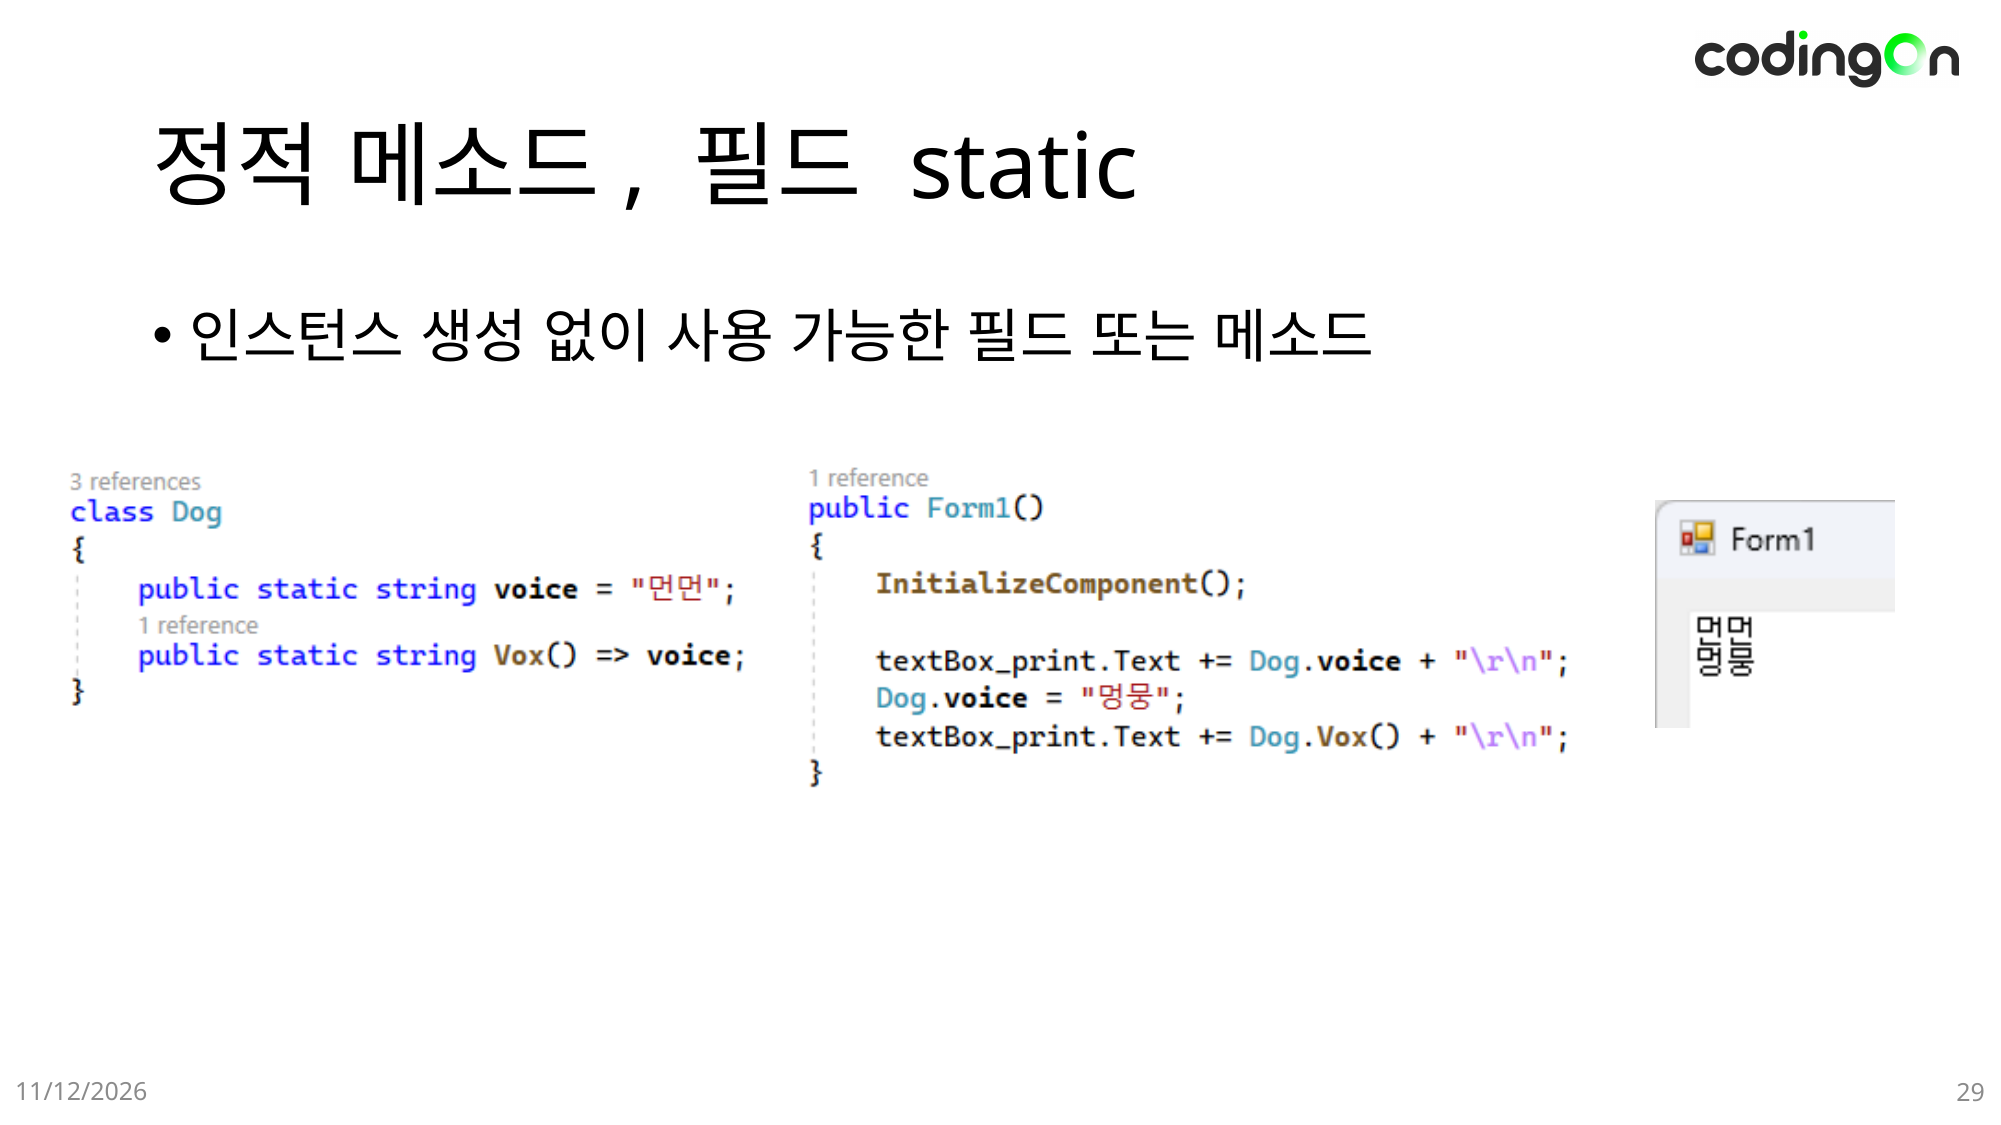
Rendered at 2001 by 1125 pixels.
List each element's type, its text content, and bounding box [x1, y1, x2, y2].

slide_number 29 [1550, 1063, 2000, 1124]
picture [1695, 30, 1959, 88]
title 정적 메소드, 필드 static [137, 59, 1863, 278]
list 인스턴스 생성 없이 사용 가능한 필드 또는 메소드 [137, 299, 1863, 1014]
slide_number 12-21(Sat) [0, 1062, 450, 1123]
picture [1654, 500, 1895, 728]
picture [795, 459, 1596, 802]
picture [53, 459, 769, 728]
